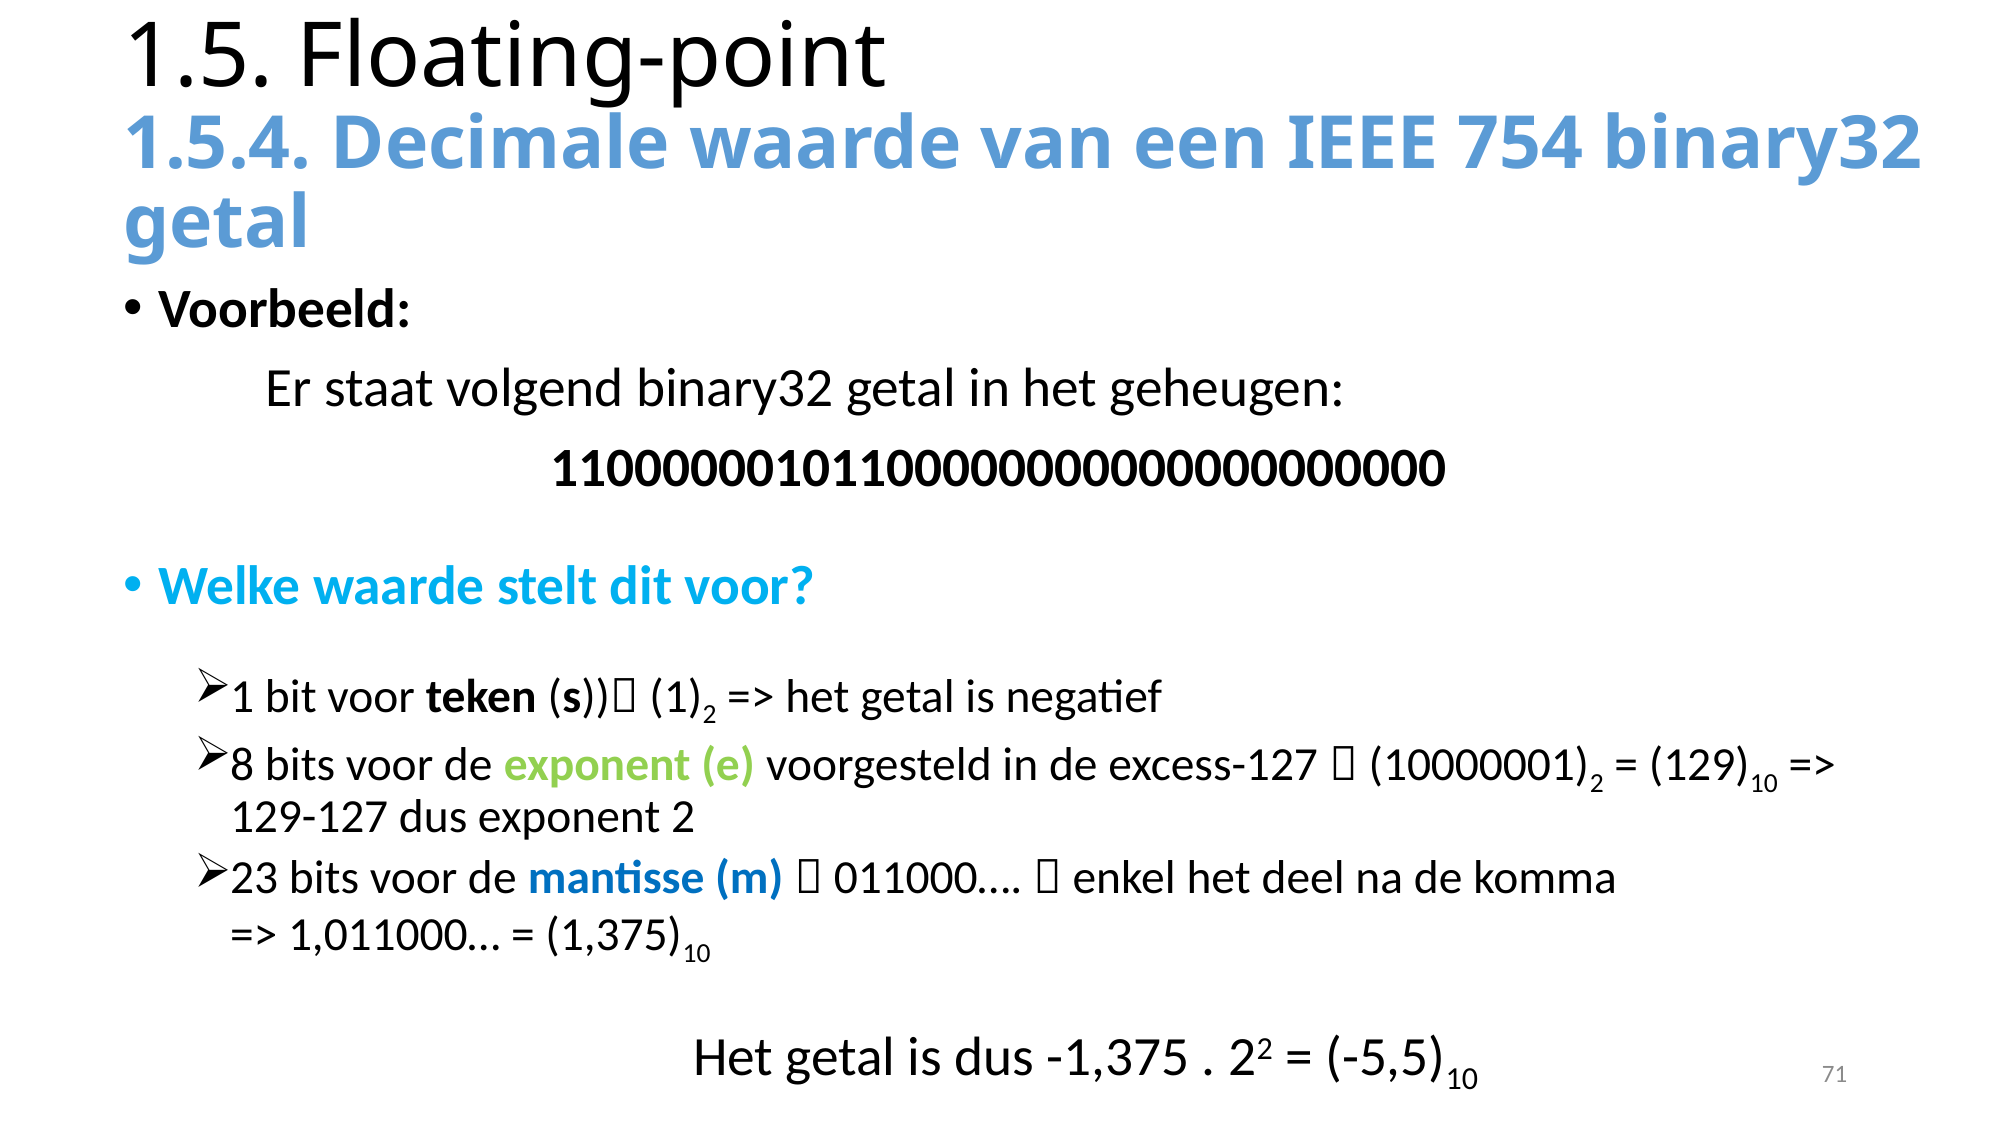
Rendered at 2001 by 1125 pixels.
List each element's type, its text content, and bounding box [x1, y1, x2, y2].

list Voorbeeld: Er staat volgend binary32 getal in het geheugen: 11000000101100000000000000000000 Welke waarde stelt dit voor? 1 bit voor teken (s)) (1)2 => het getal is negatief 8 bits voor de exponent (e) voorgesteld in de excess-127  (10000001)2 = (129)10 => 129-127 dus exponent 2 23 bits voor de mantisse (m)  011000….  enkel het deel na de komma => 1,011000… = (1,375)10 Het getal is dus -1,375 . 22 = (-5,5)10 [108, 272, 1917, 1103]
title 1.5. Floating-point 1.5.4. Decimale waarde van een IEEE 754 binary32 getal [108, 0, 1942, 273]
slide_number 71 [1412, 1042, 1863, 1103]
